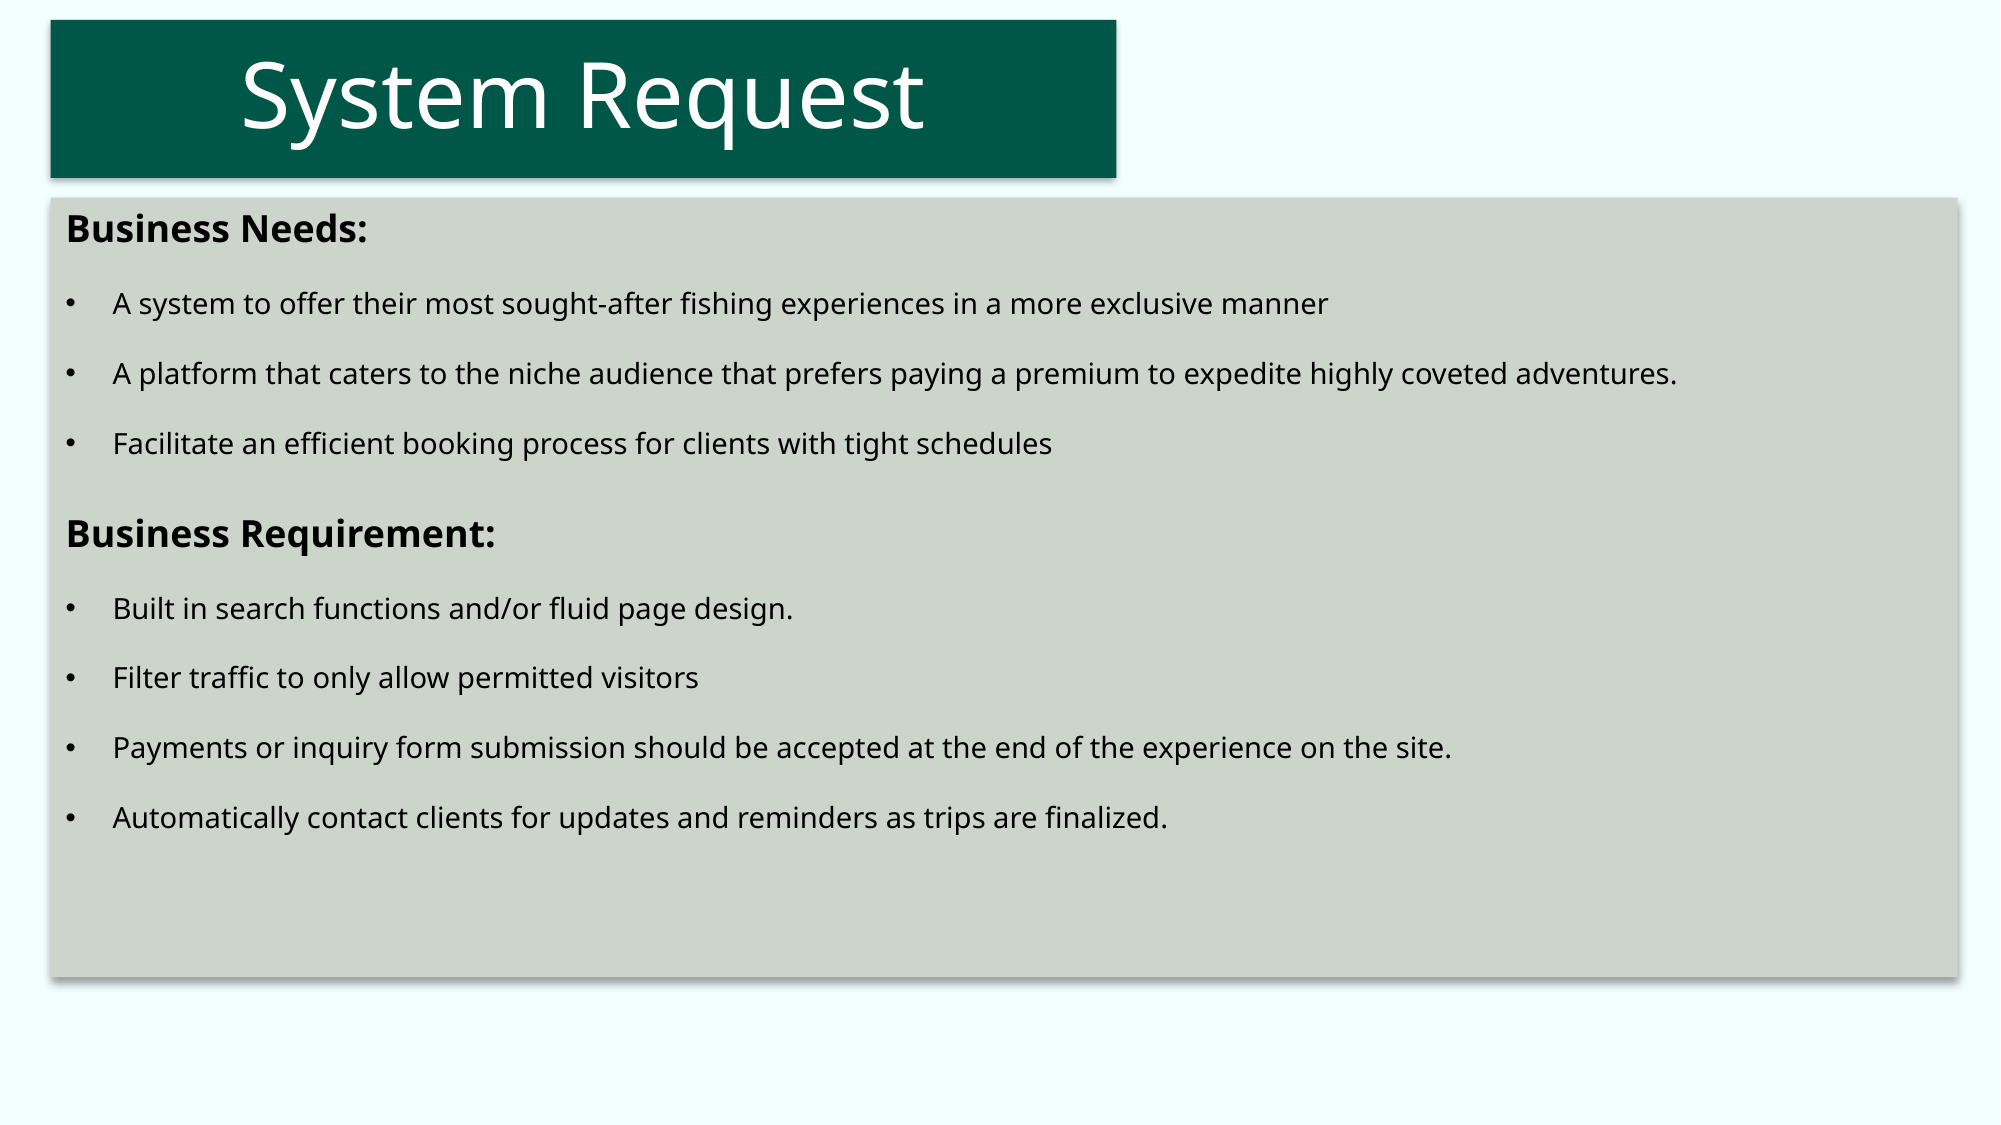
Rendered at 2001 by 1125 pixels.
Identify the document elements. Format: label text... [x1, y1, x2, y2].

text_box Business Needs: A system to offer their most sought-after fishing experiences in a more exclusive manner A platform that caters to the niche audience that prefers paying a premium to expedite highly coveted adventures. Facilitate an efficient booking process for clients with tight schedules Business Requirement: Built in search functions and/or fluid page design. Filter traffic to only allow permitted visitors Payments or inquiry form submission should be accepted at the end of the experience on the site. Automatically contact clients for updates and reminders as trips are finalized. [50, 197, 1958, 978]
title System Request [50, 19, 1117, 178]
